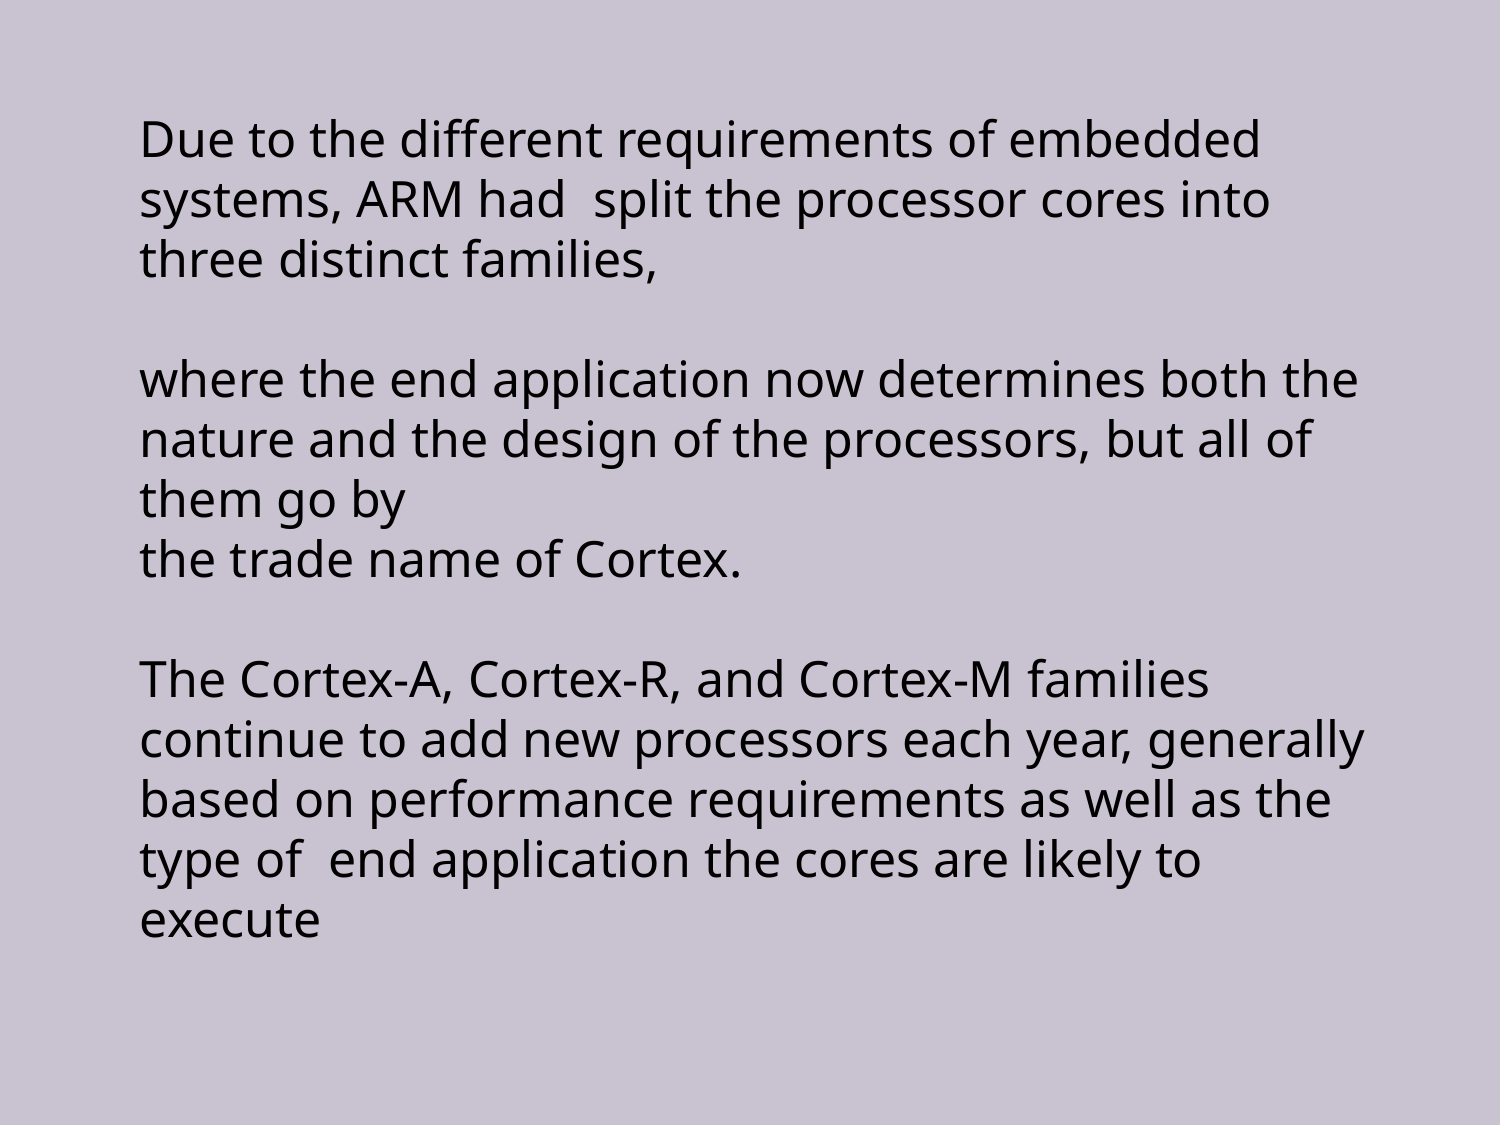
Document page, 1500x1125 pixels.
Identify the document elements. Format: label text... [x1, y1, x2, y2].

text_box Due to the different requirements of embedded systems, ARM had split the processor cores into three distinct families, where the end application now determines both the nature and the design of the processors, but all of them go by the trade name of Cortex. The Cortex-A, Cortex-R, and Cortex-M families continue to add new processors each year, generally based on performance requirements as well as the type of end application the cores are likely to execute [124, 99, 1400, 955]
